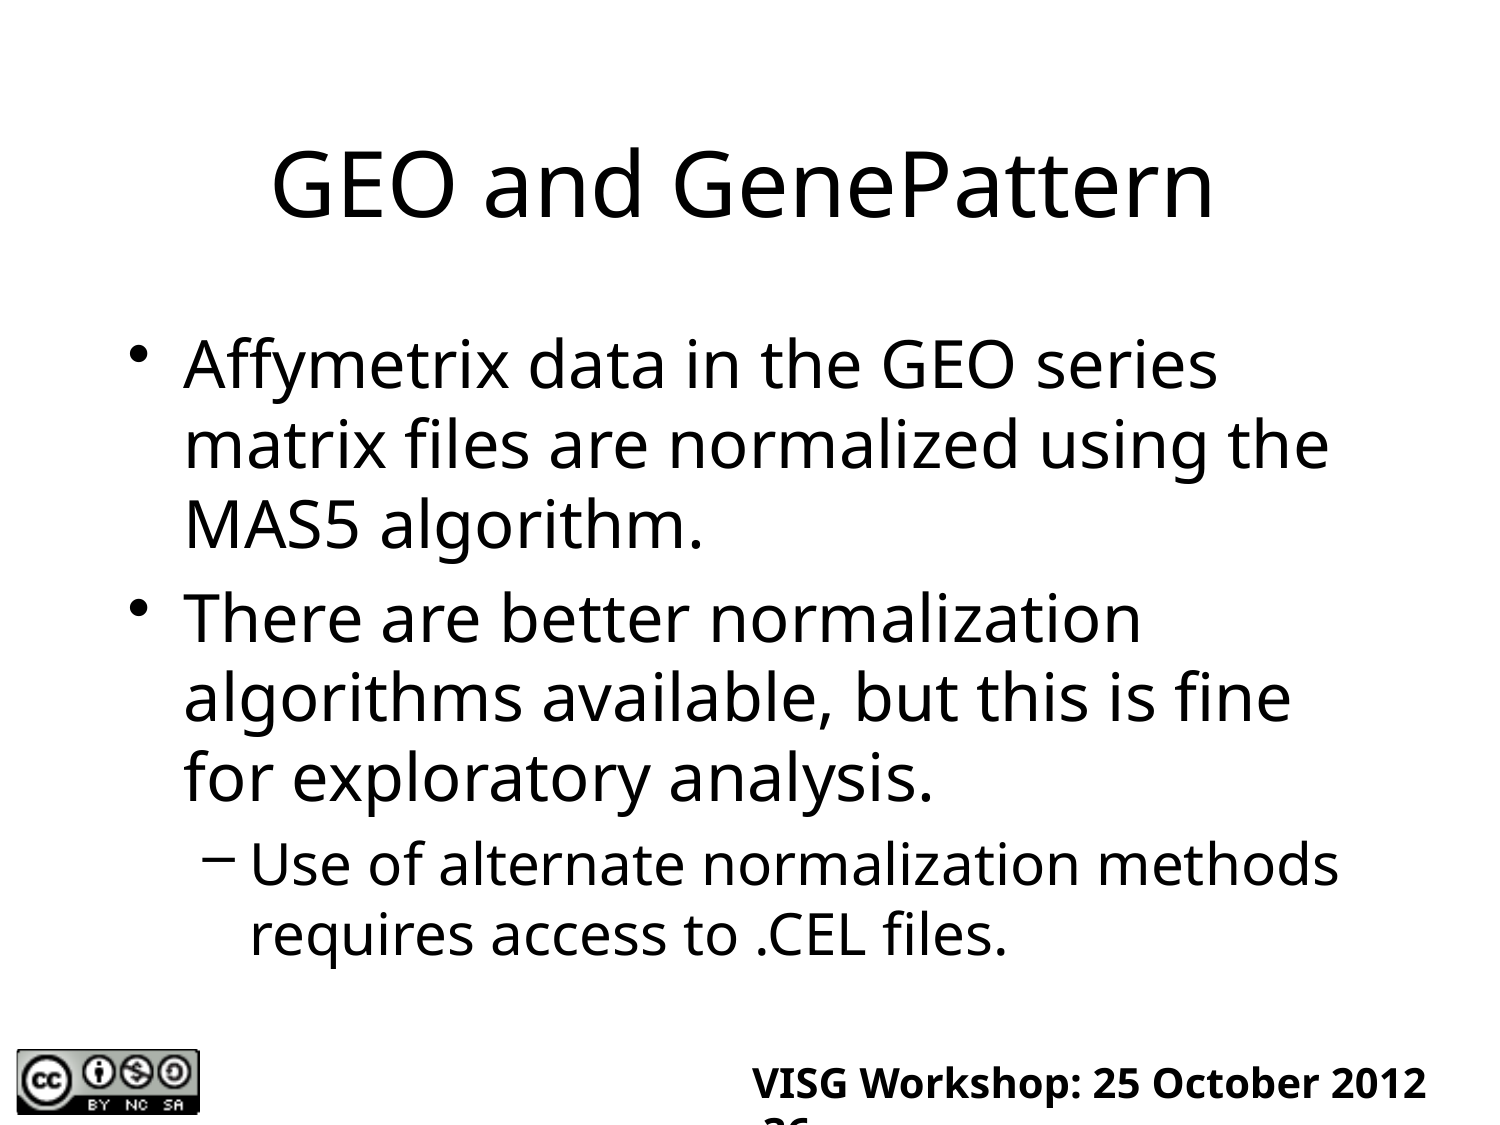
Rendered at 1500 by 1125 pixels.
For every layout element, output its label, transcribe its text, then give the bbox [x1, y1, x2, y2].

picture [16, 1049, 200, 1115]
list Affymetrix data in the GEO series matrix files are normalized using the MAS5 algorithm. There are better normalization algorithms available, but this is fine for exploratory analysis. Use of alternate normalization methods requires access to .CEL files. [112, 314, 1376, 990]
title GEO and GenePattern [112, 87, 1376, 276]
